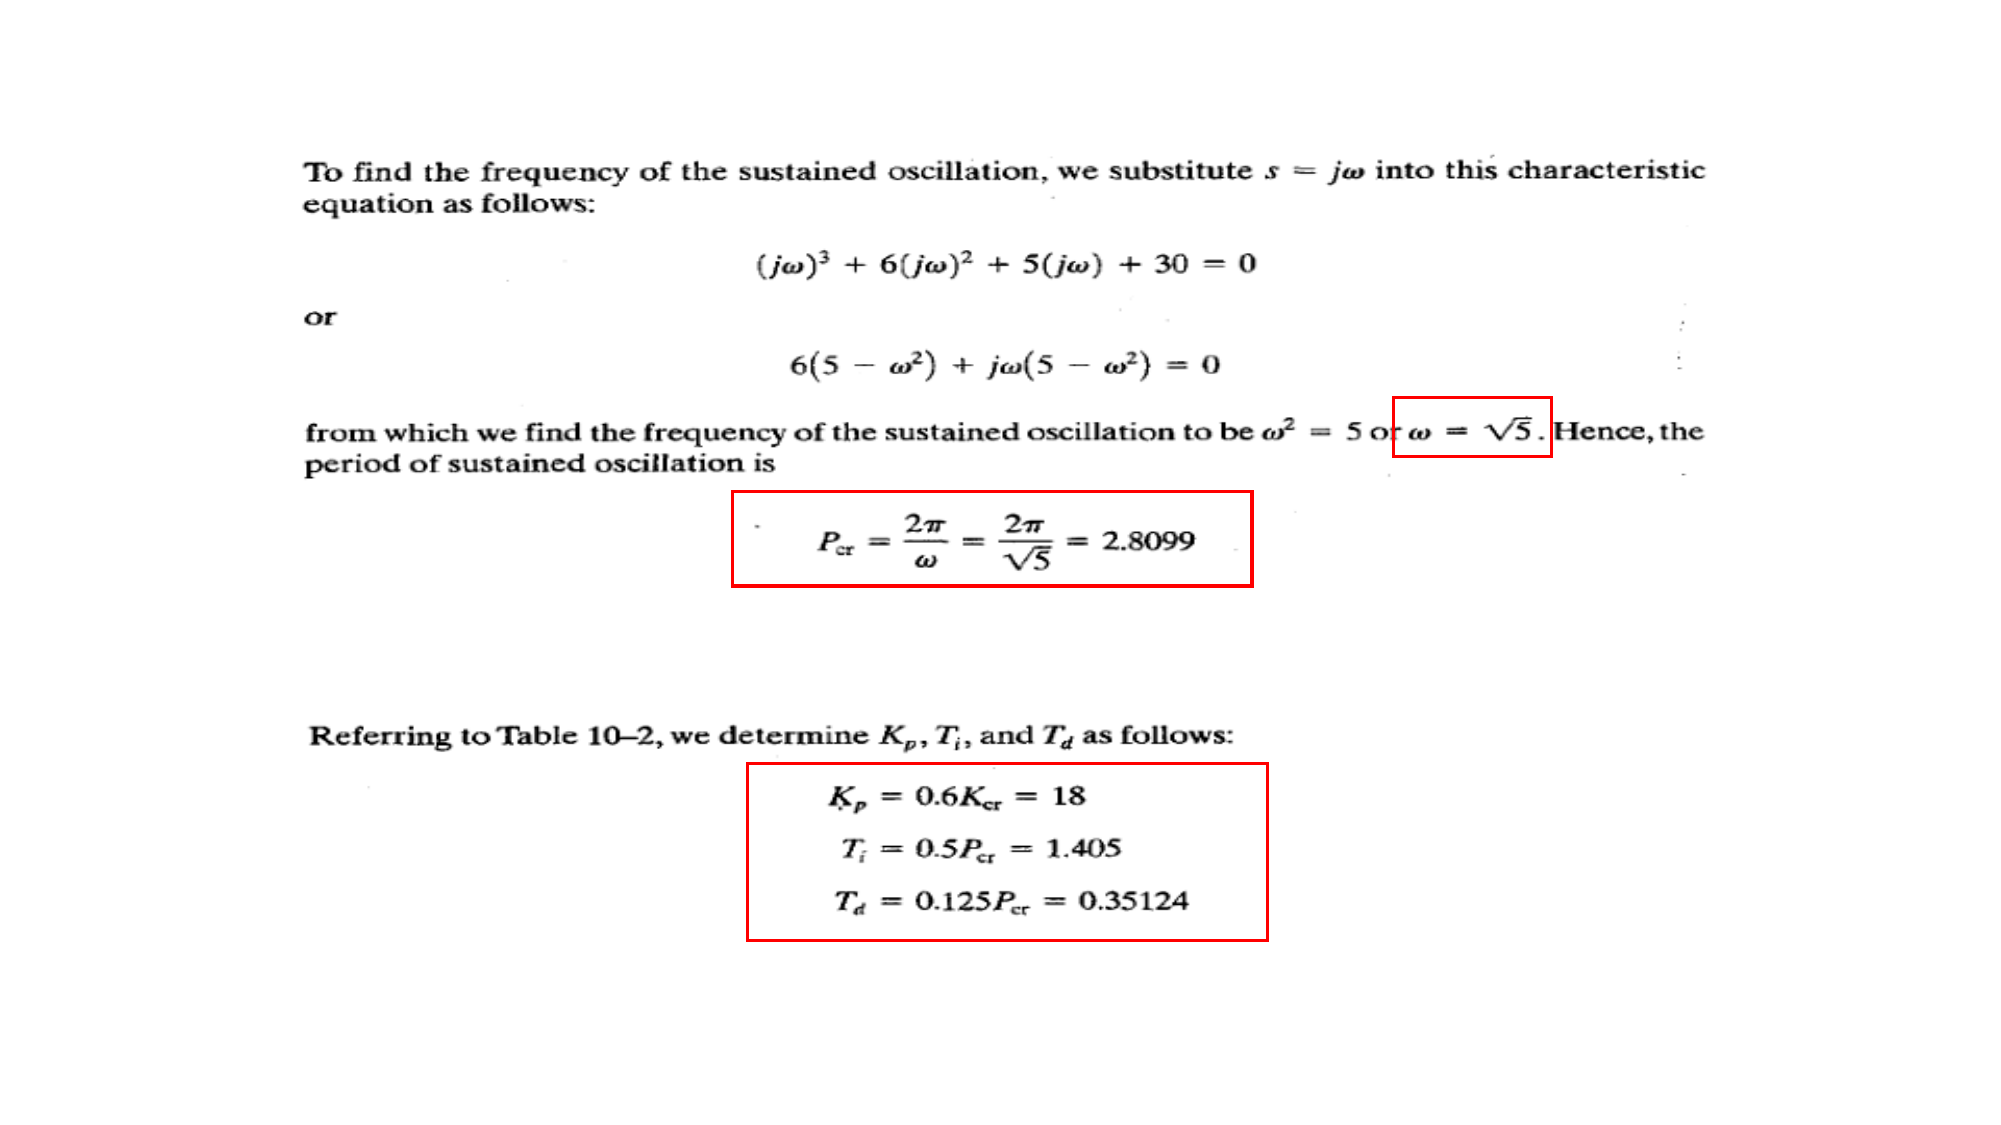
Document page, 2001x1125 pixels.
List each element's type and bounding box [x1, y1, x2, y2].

picture [290, 715, 1251, 929]
picture [280, 148, 1720, 585]
text_box [747, 763, 1268, 941]
